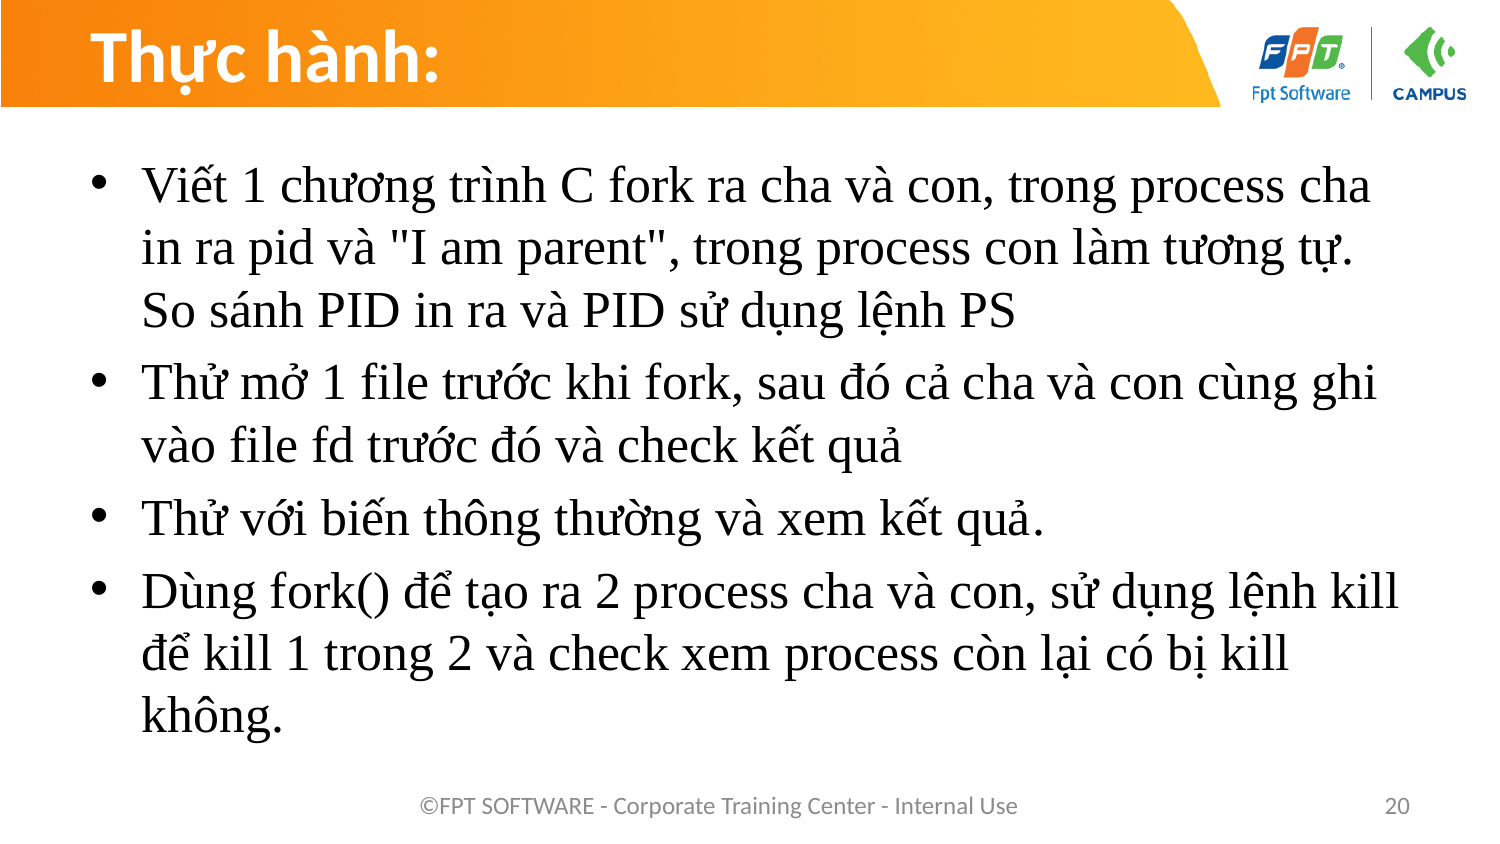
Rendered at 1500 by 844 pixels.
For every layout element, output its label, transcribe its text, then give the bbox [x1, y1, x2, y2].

title Thực hành: [75, 0, 1176, 106]
picture [1, 0, 1499, 844]
slide_number 20 [1074, 782, 1425, 827]
list Viết 1 chương trình C fork ra cha và con, trong process cha in ra pid và "I am parent", trong process con làm tương tự. So sánh PID in ra và PID sử dụng lệnh PS Thử mở 1 file trước khi fork, sau đó cả cha và con cùng ghi vào file fd trước đó và check kết quả Thử với biến thông thường và xem kết quả. Dùng fork() để tạo ra 2 process cha và con, sử dụng lệnh kill để kill 1 trong 2 và check xem process còn lại có bị kill không. [75, 142, 1425, 754]
footer ©FPT SOFTWARE - Corporate Training Center - Internal Use [395, 782, 1043, 827]
